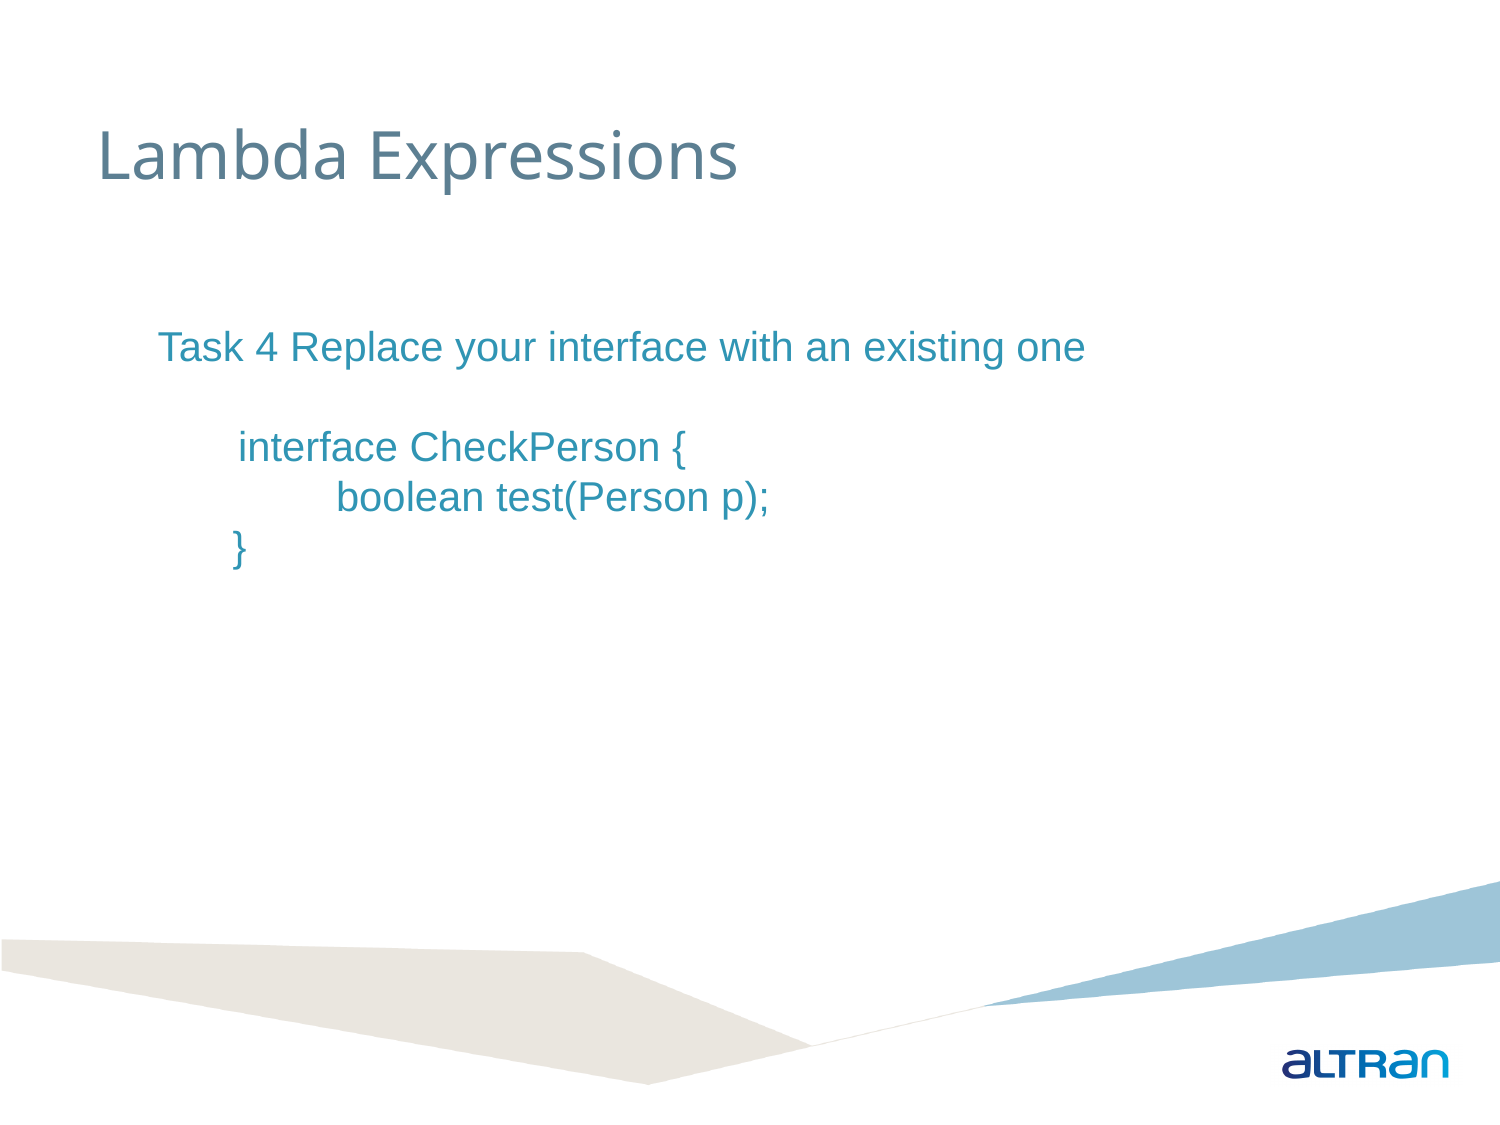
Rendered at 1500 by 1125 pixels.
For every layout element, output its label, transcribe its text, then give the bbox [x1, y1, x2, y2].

text_box Lambda Expressions [81, 9, 1365, 200]
picture [1, 878, 1500, 1118]
text_box Task 4 Replace your interface with an existing one interface CheckPerson { boolean test(Person p); } [142, 266, 1424, 1094]
